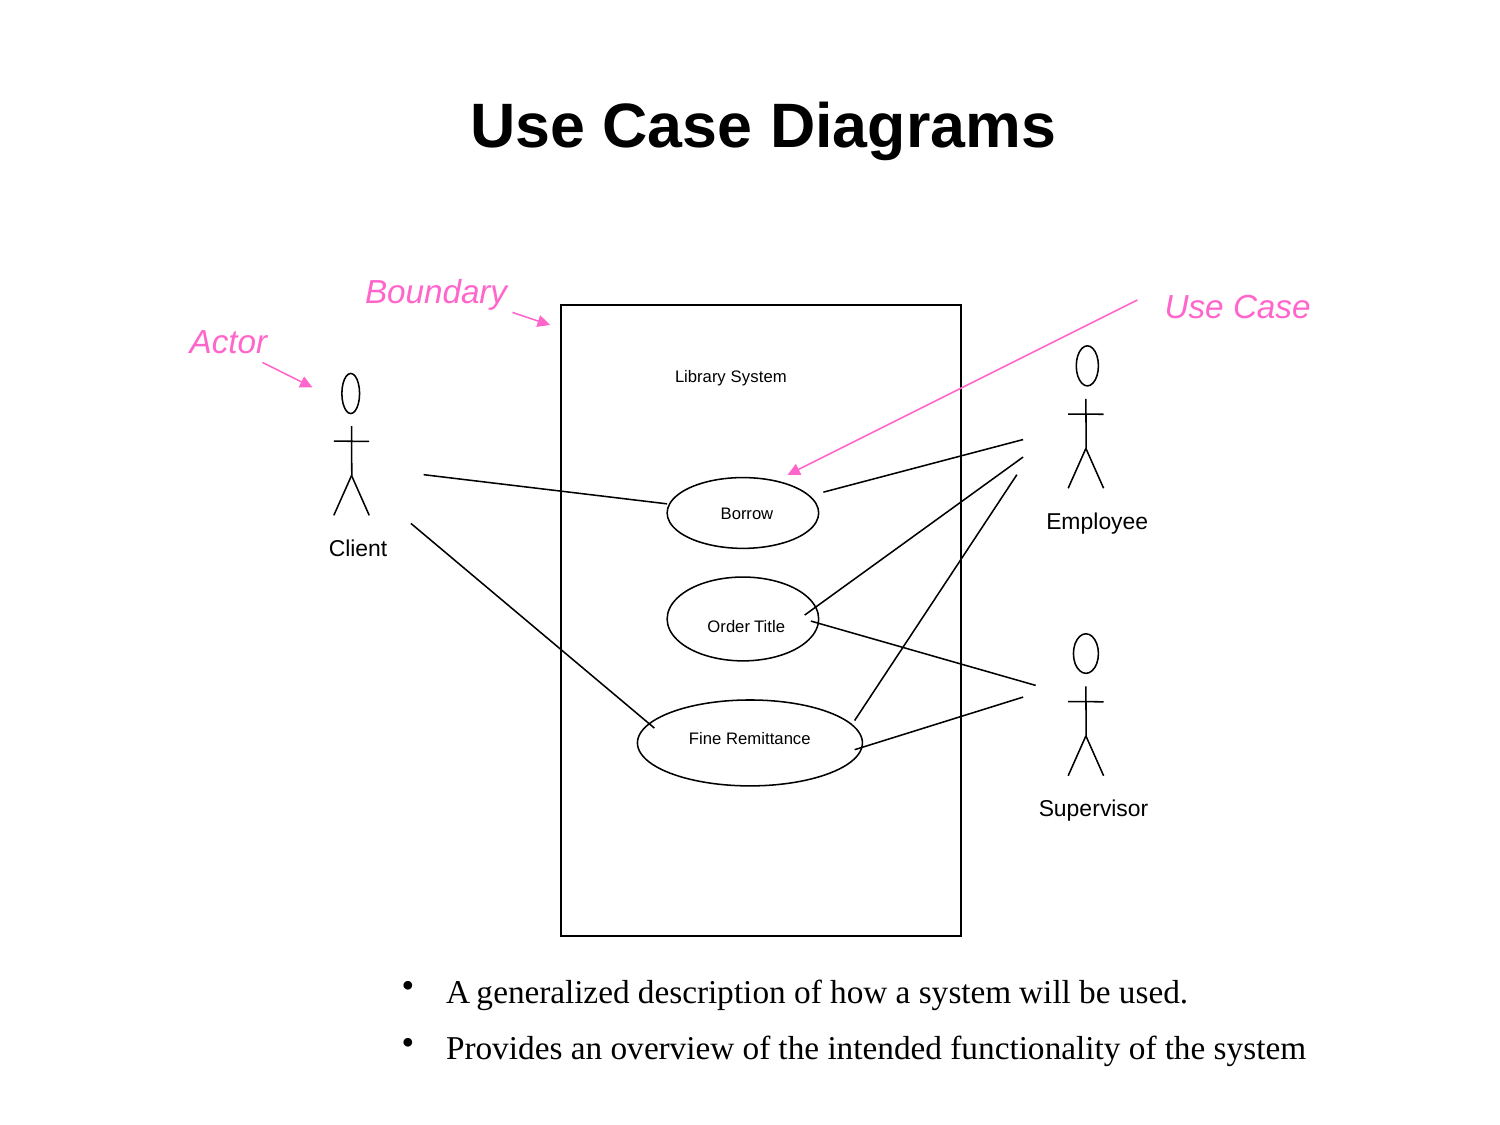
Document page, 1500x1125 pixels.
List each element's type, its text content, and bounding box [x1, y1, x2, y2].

text_box [667, 477, 819, 549]
text_box Client [328, 533, 388, 561]
text_box [1076, 345, 1099, 386]
text_box [560, 304, 961, 936]
text_box [637, 699, 863, 786]
text_box [667, 577, 819, 661]
text_box [262, 362, 313, 388]
text_box Use Case [1149, 237, 1375, 333]
text_box Supervisor [1038, 793, 1149, 822]
text_box Library System [674, 365, 824, 386]
text_box Fine Remittance [688, 728, 811, 749]
text_box Borrow [720, 503, 774, 524]
text_box Order Title [707, 615, 786, 636]
text_box [341, 373, 360, 414]
text_box A generalized description of how a system will be used. Provides an overview of the intended functionality of the system [387, 962, 1400, 1125]
title Use Case Diagrams [112, 77, 1240, 253]
text_box [512, 312, 550, 327]
text_box [787, 299, 1138, 475]
text_box [1073, 633, 1099, 674]
text_box Boundary [350, 262, 523, 318]
text_box Actor [174, 312, 338, 368]
text_box Employee [1046, 506, 1149, 534]
